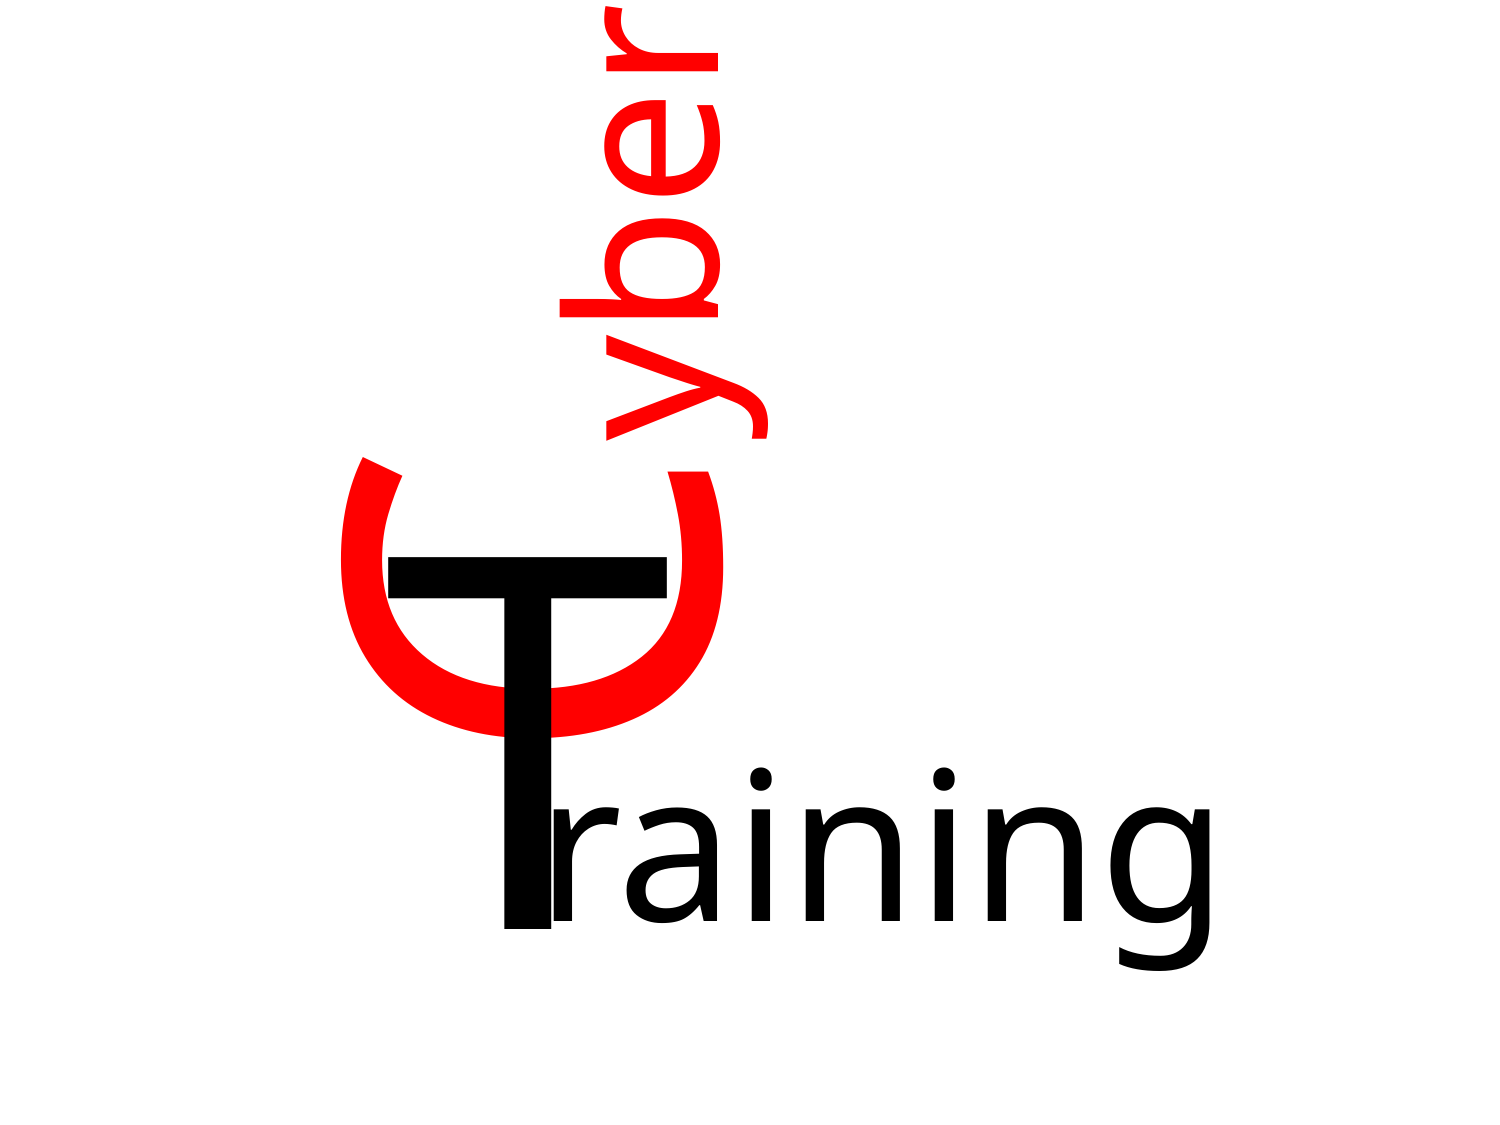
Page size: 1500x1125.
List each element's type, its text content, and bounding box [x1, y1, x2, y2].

text_box raining [521, 705, 1243, 971]
text_box Cyber [190, 0, 831, 786]
text_box T [368, 401, 688, 1041]
